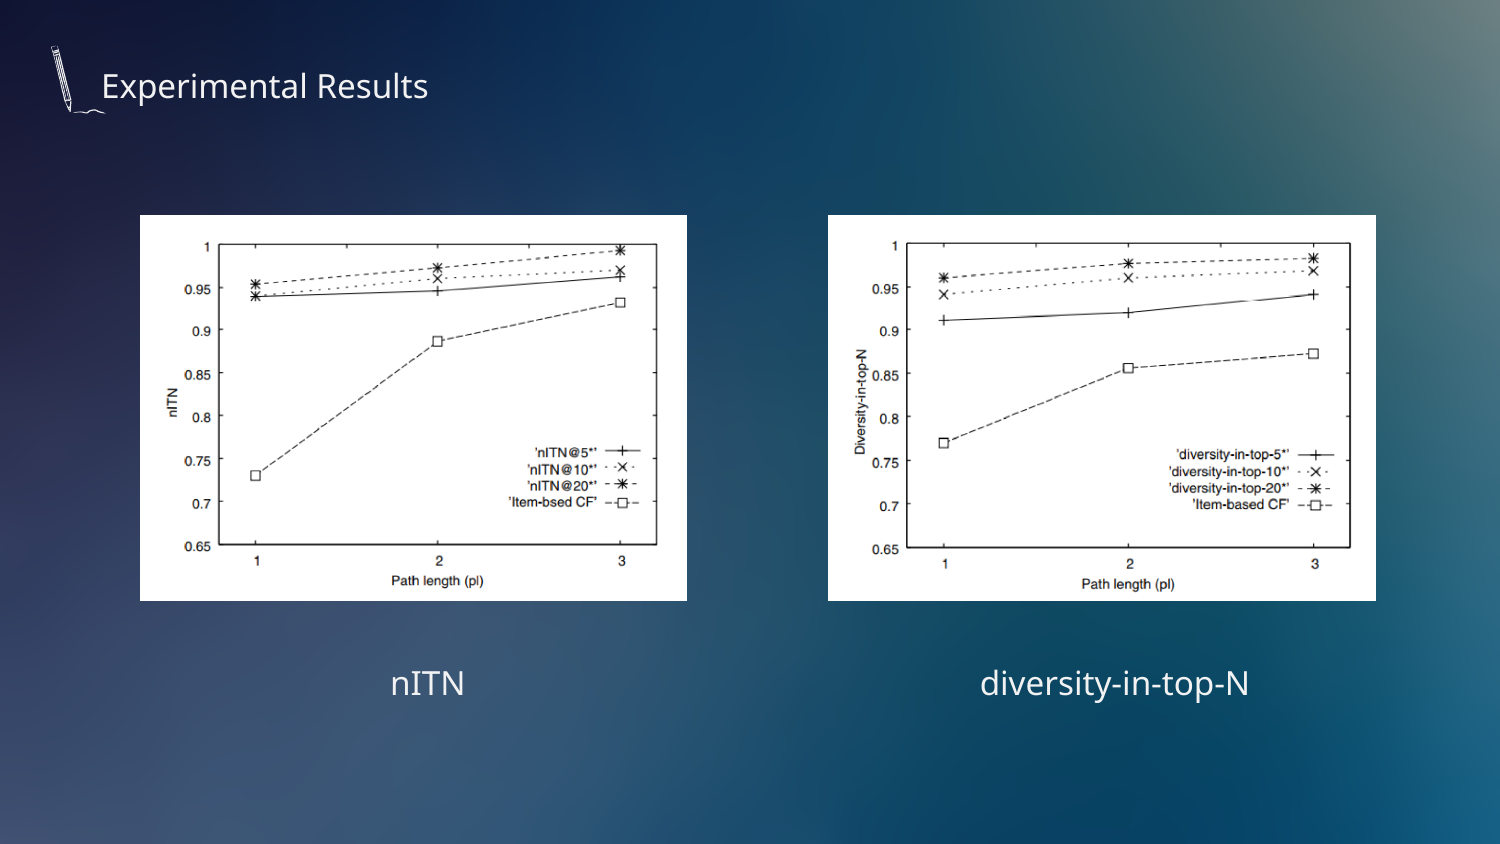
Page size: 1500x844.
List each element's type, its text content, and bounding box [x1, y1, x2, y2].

text_box Experimental Results [106, 57, 1500, 113]
text_box nITN [375, 655, 515, 710]
picture [0, 0, 1500, 844]
text_box diversity-in-top-N [964, 655, 1287, 710]
